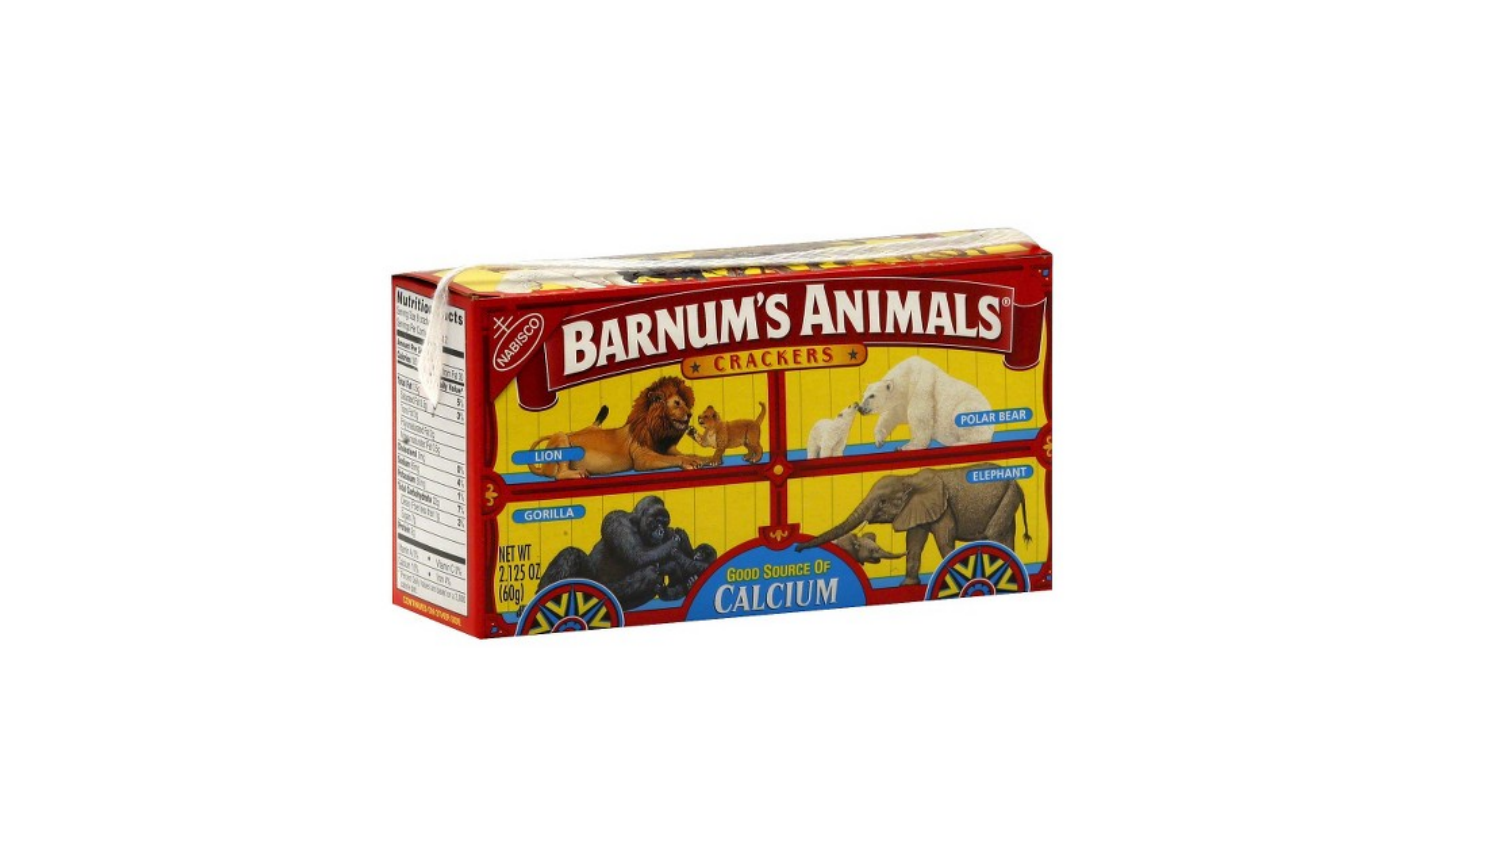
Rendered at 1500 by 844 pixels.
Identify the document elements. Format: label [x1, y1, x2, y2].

picture [370, 82, 1075, 786]
